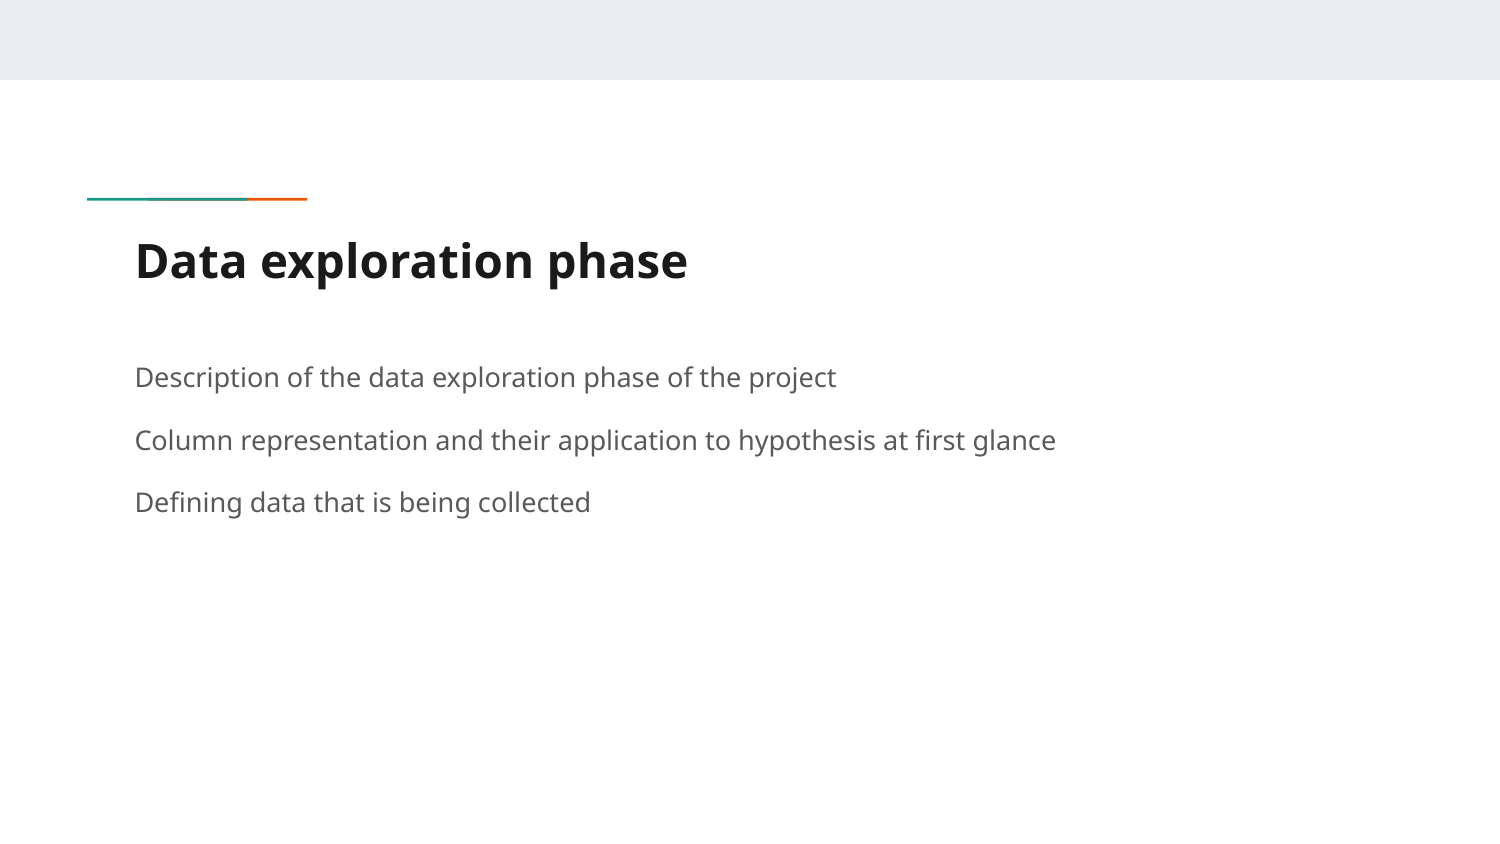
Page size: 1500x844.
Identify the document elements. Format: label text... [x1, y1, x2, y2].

list Description of the data exploration phase of the project Column representation and their application to hypothesis at first glance Defining data that is being collected [119, 341, 1381, 712]
title Data exploration phase [119, 216, 1381, 305]
